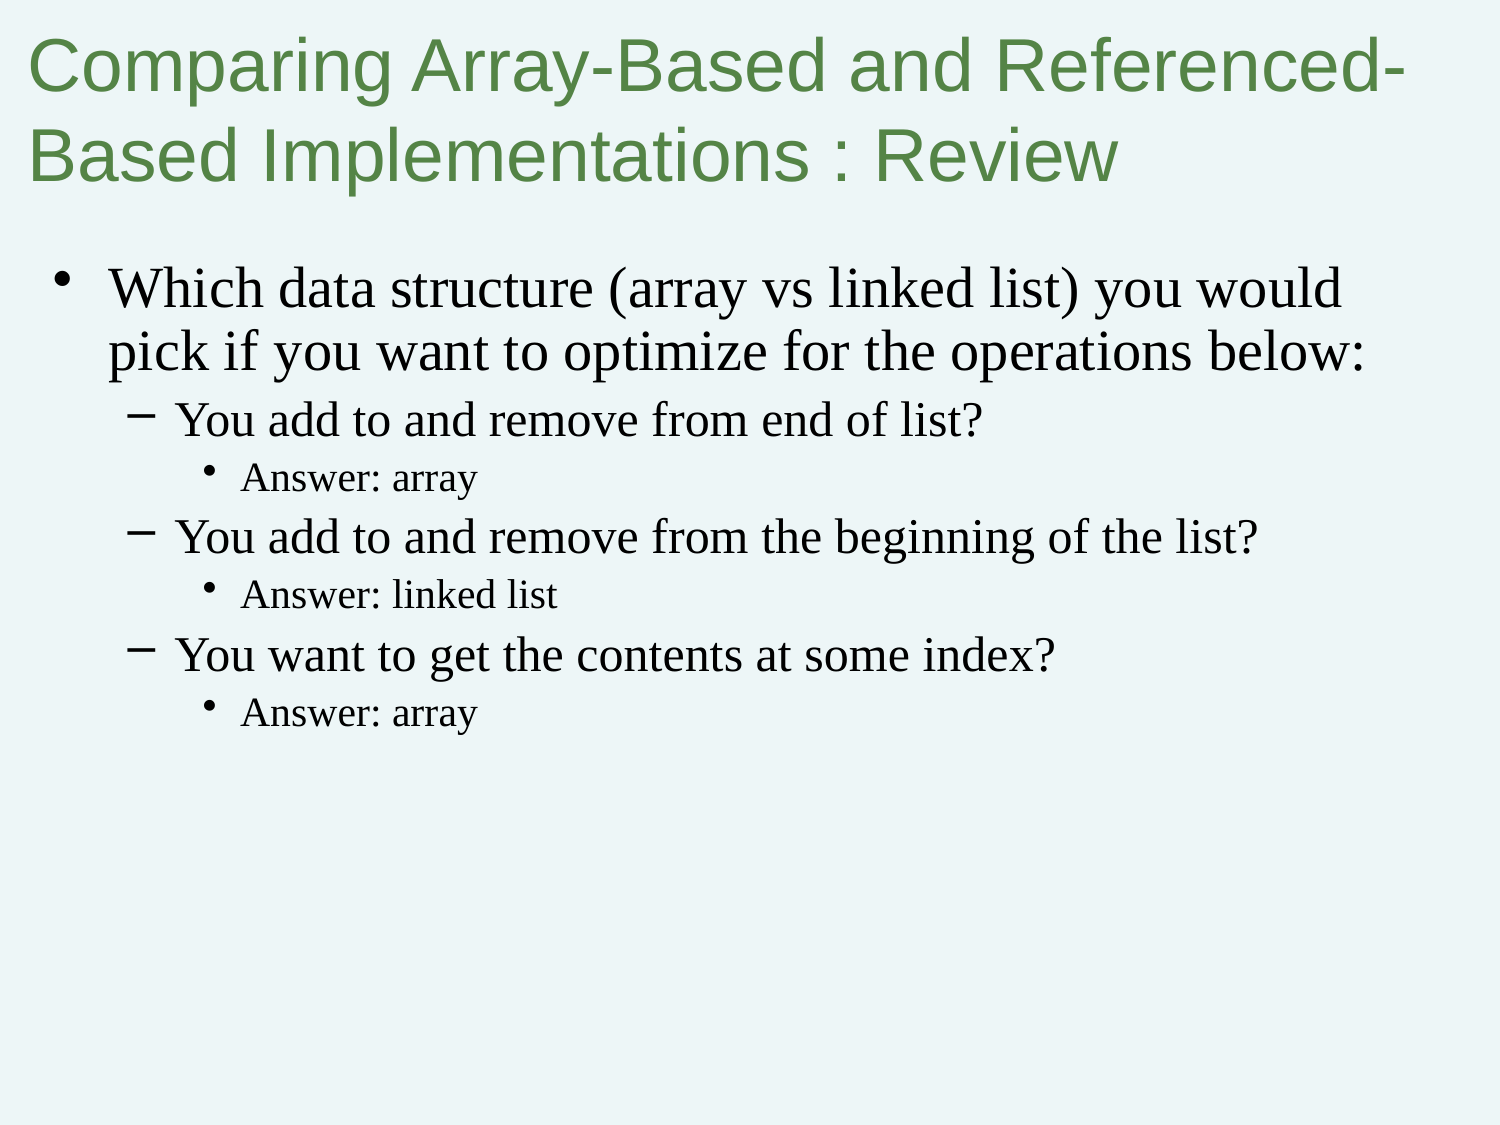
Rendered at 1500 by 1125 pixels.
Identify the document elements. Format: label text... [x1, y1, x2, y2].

list Which data structure (array vs linked list) you would pick if you want to optimize for the operations below: You add to and remove from end of list? Answer: array You add to and remove from the beginning of the list? Answer: linked list You want to get the contents at some index? Answer: array [37, 249, 1438, 1101]
title Comparing Array-Based and Referenced-Based Implementations : Review [12, 12, 1500, 201]
